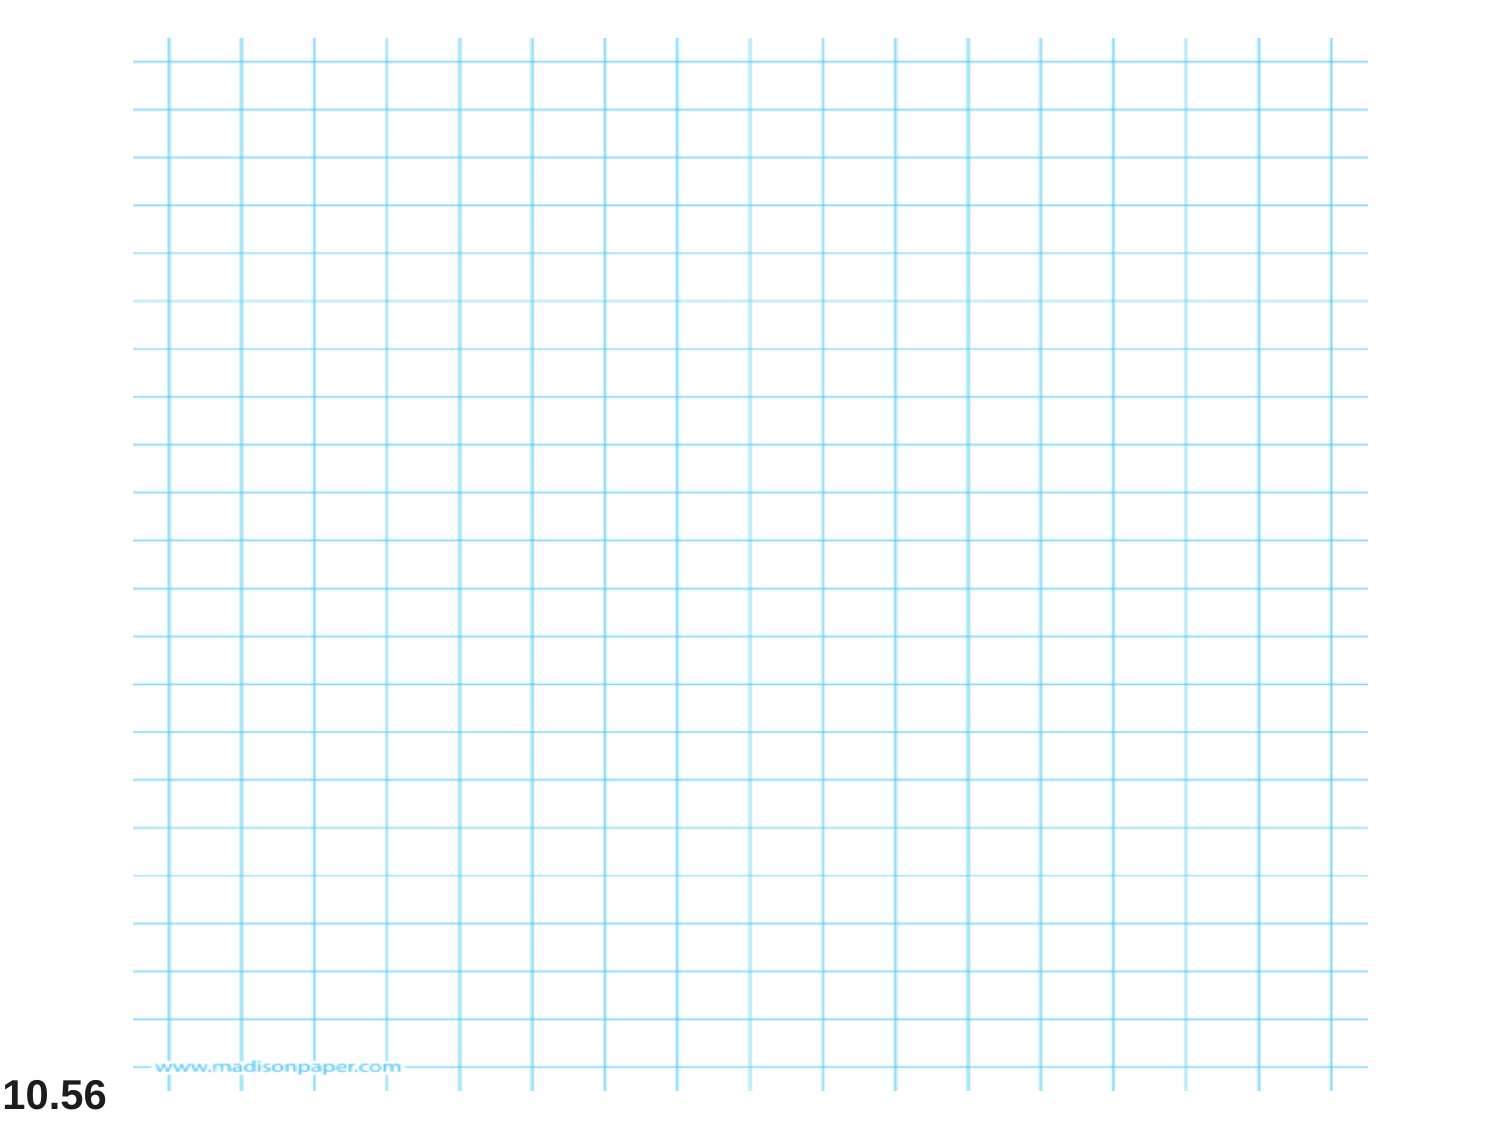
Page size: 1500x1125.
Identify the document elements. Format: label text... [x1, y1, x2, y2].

slide_number 10.56 [0, 1050, 300, 1125]
picture [133, 38, 1368, 1092]
